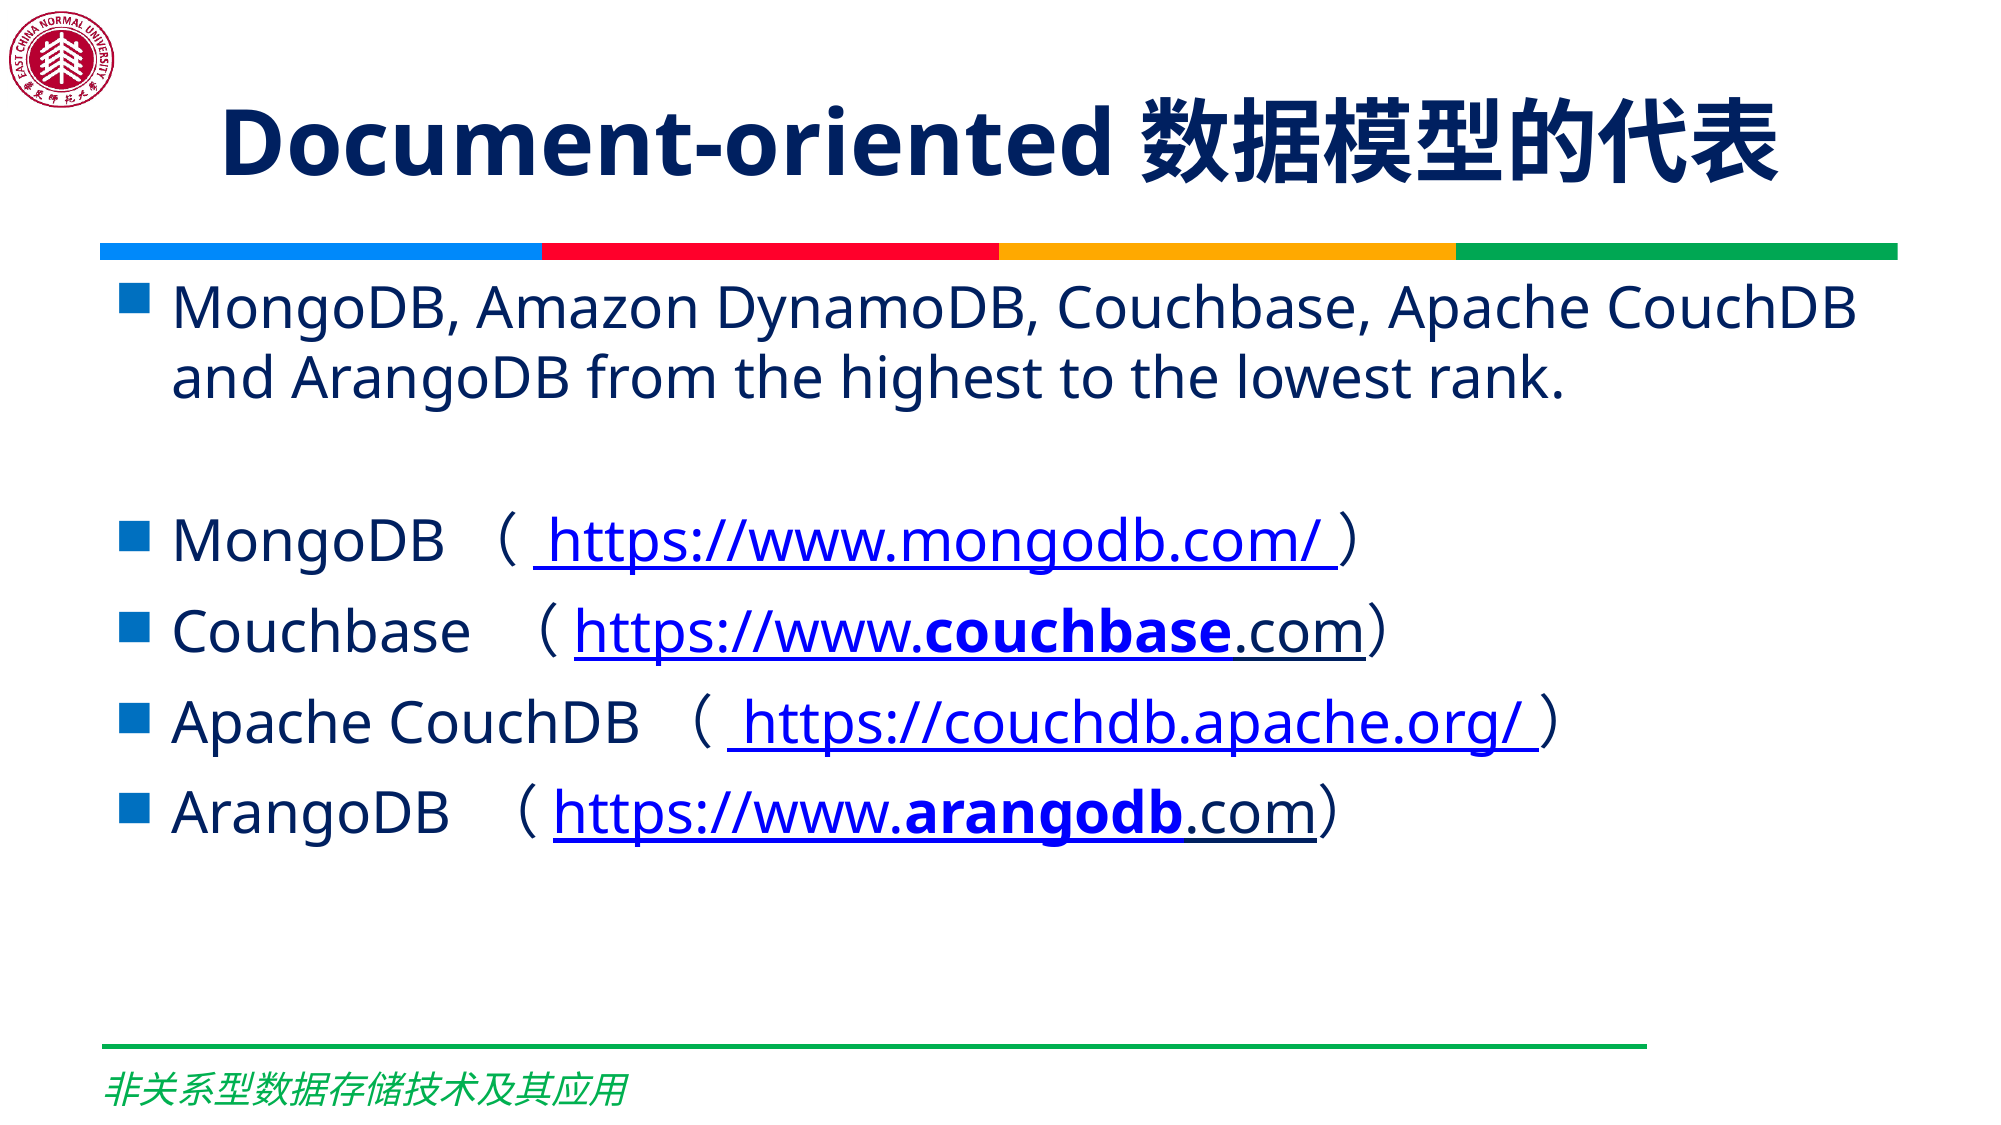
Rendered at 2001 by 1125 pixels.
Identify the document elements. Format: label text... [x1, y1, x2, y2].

list MongoDB, Amazon DynamoDB, Couchbase, Apache CouchDB and ArangoDB from the highest to the lowest rank. MongoDB（ https://www.mongodb.com/ ） Couchbase （https://www.couchbase.com） Apache CouchDB（ https://couchdb.apache.org/ ） ArangoDB （https://www.arangodb.com） [99, 262, 1900, 1005]
picture [86, 243, 1898, 260]
title Document-oriented数据模型的代表 [99, 45, 1900, 233]
picture [7, 10, 115, 108]
